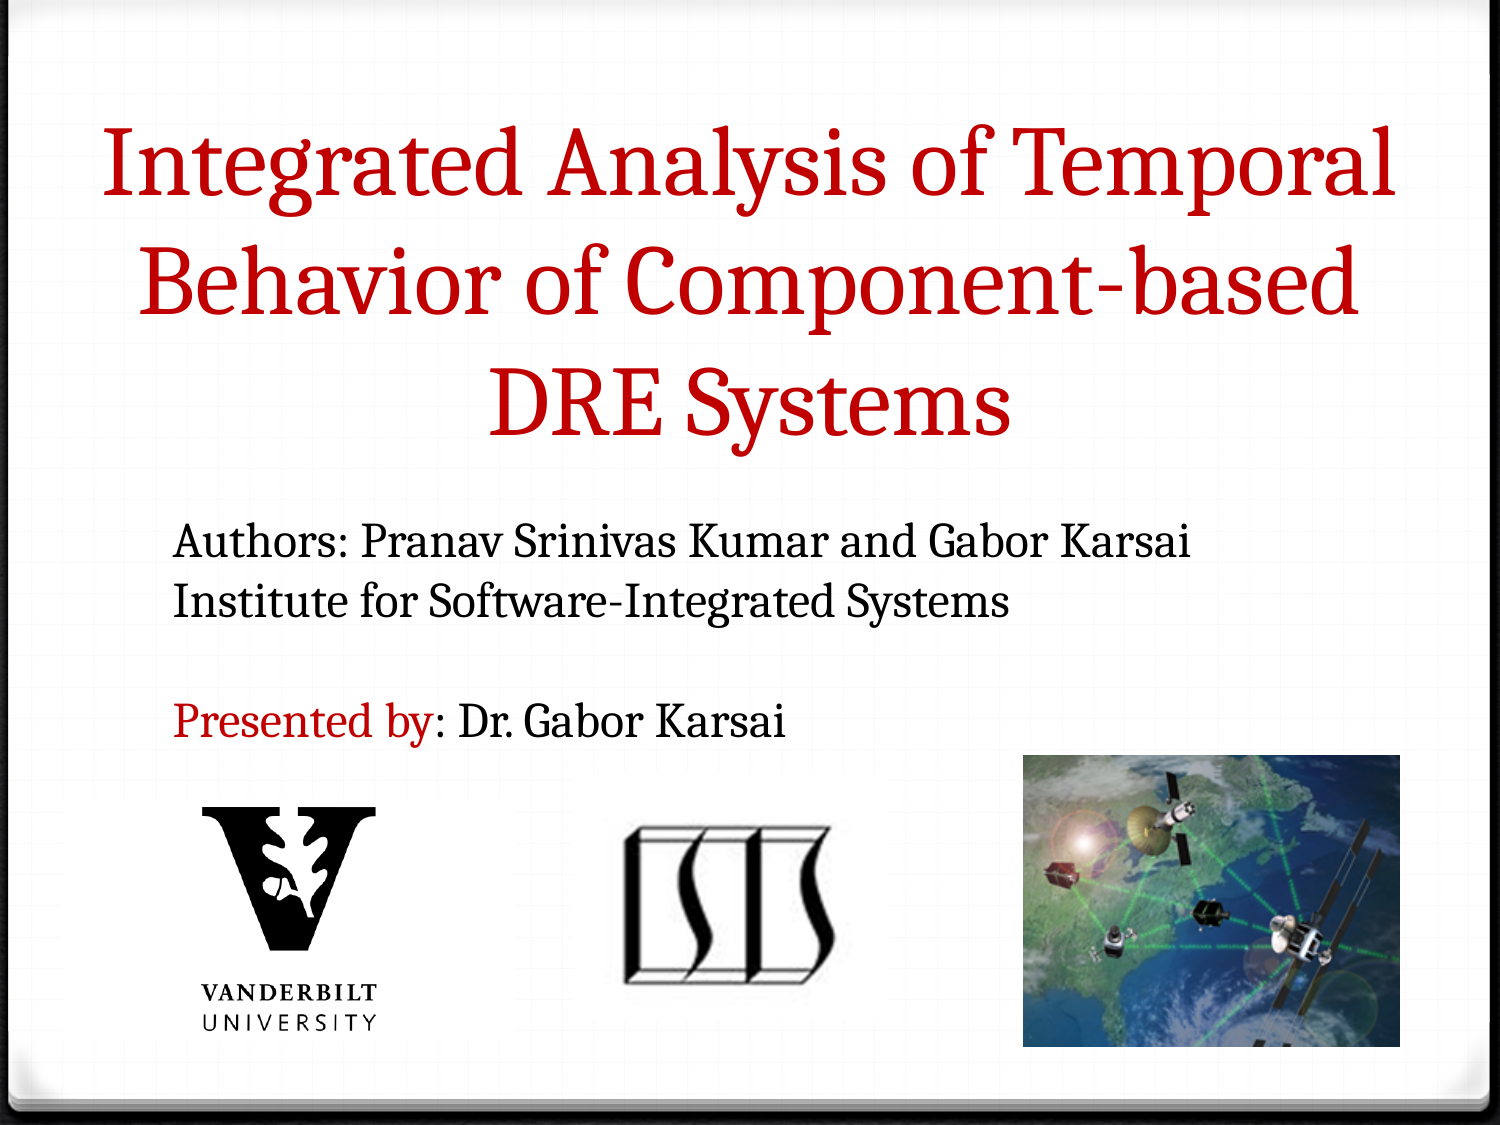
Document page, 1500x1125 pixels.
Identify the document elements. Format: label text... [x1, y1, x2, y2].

picture [0, 0, 1500, 1125]
text_box Authors: Pranav Srinivas Kumar and Gabor Karsai Institute for Software-Integrated Systems Presented by: Dr. Gabor Karsai [157, 499, 1346, 755]
title Integrated Analysis of Temporal Behavior of Component-based DRE Systems [37, 62, 1463, 488]
